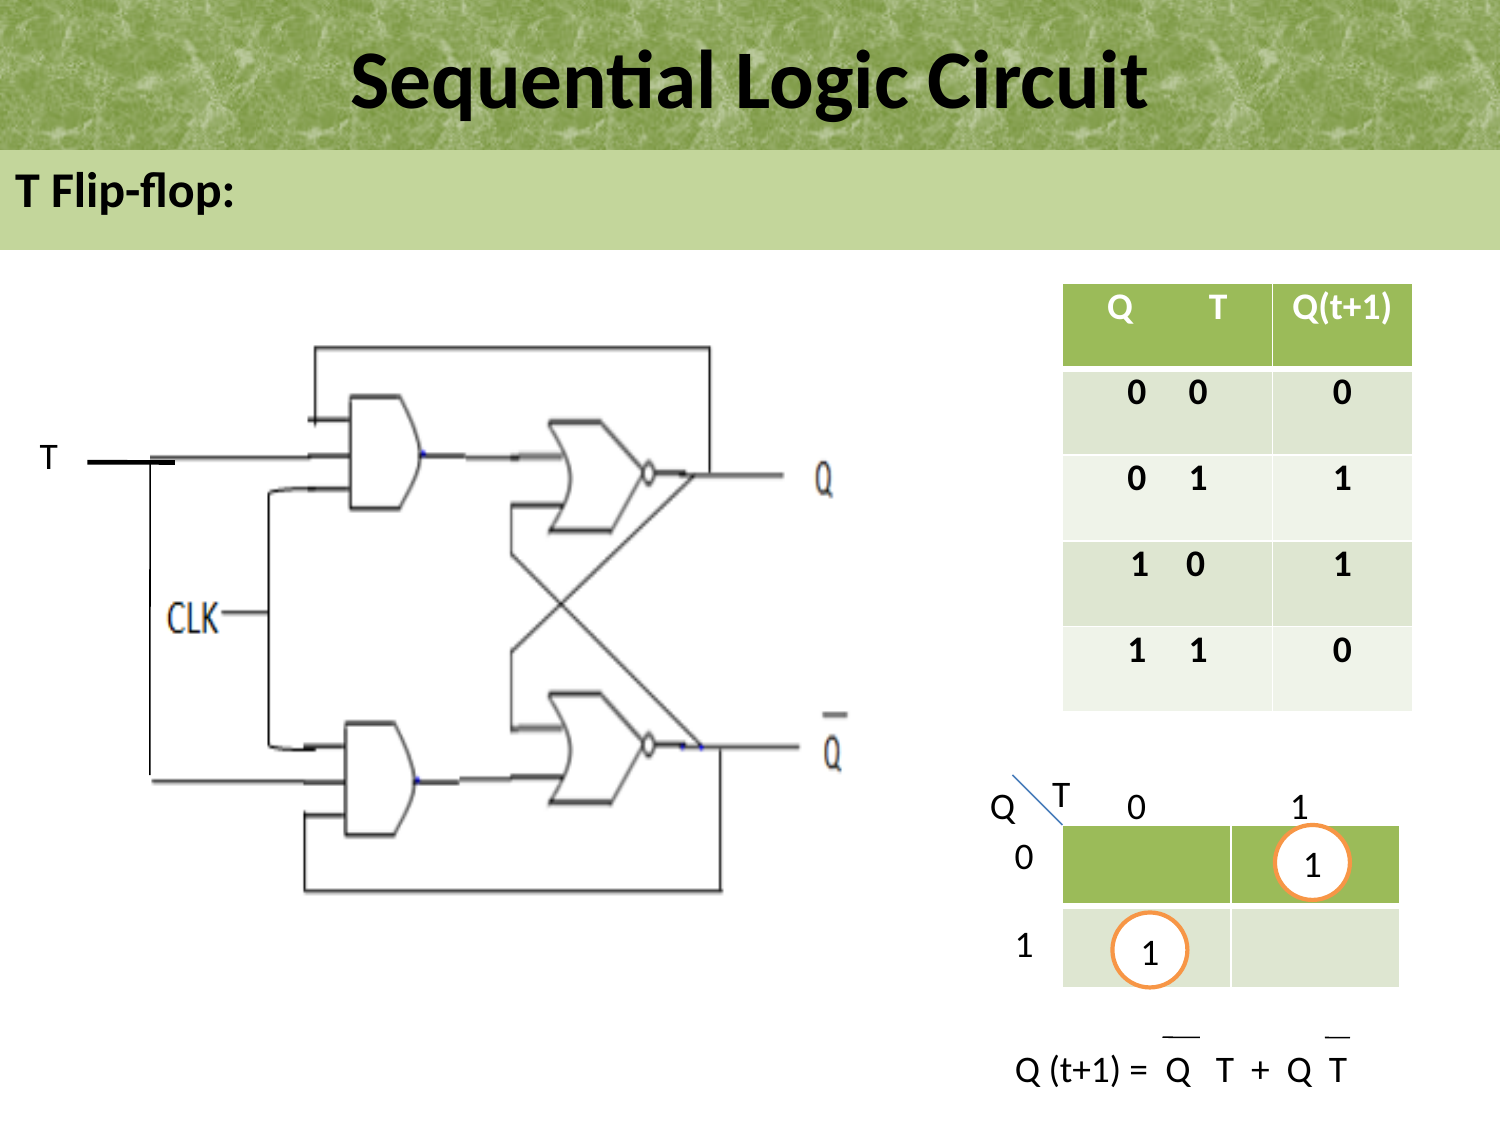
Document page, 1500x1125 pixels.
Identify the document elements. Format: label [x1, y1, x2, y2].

text_box [1110, 910, 1190, 990]
text_box [1272, 774, 1353, 903]
table_cell [1273, 542, 1412, 626]
text_box [999, 912, 1063, 973]
text_box [974, 762, 1100, 885]
table_cell [1063, 909, 1230, 987]
table_header [1063, 826, 1230, 903]
table_header [1273, 284, 1412, 366]
table_cell [1273, 372, 1412, 454]
picture [149, 299, 863, 938]
table_cell [1063, 627, 1272, 711]
title [0, 0, 1500, 150]
table_cell [1063, 372, 1272, 454]
text_box [24, 424, 176, 485]
table_cell [1063, 456, 1272, 540]
table_header [1063, 284, 1272, 366]
table_cell [1273, 456, 1412, 540]
table_header [1314, 826, 1399, 903]
table_header [1232, 826, 1311, 903]
text_box [1112, 774, 1175, 835]
list [0, 150, 1500, 250]
table_cell [1232, 909, 1399, 987]
text_box [999, 1036, 1400, 1098]
table_cell [1063, 542, 1272, 626]
table_cell [1273, 627, 1412, 711]
